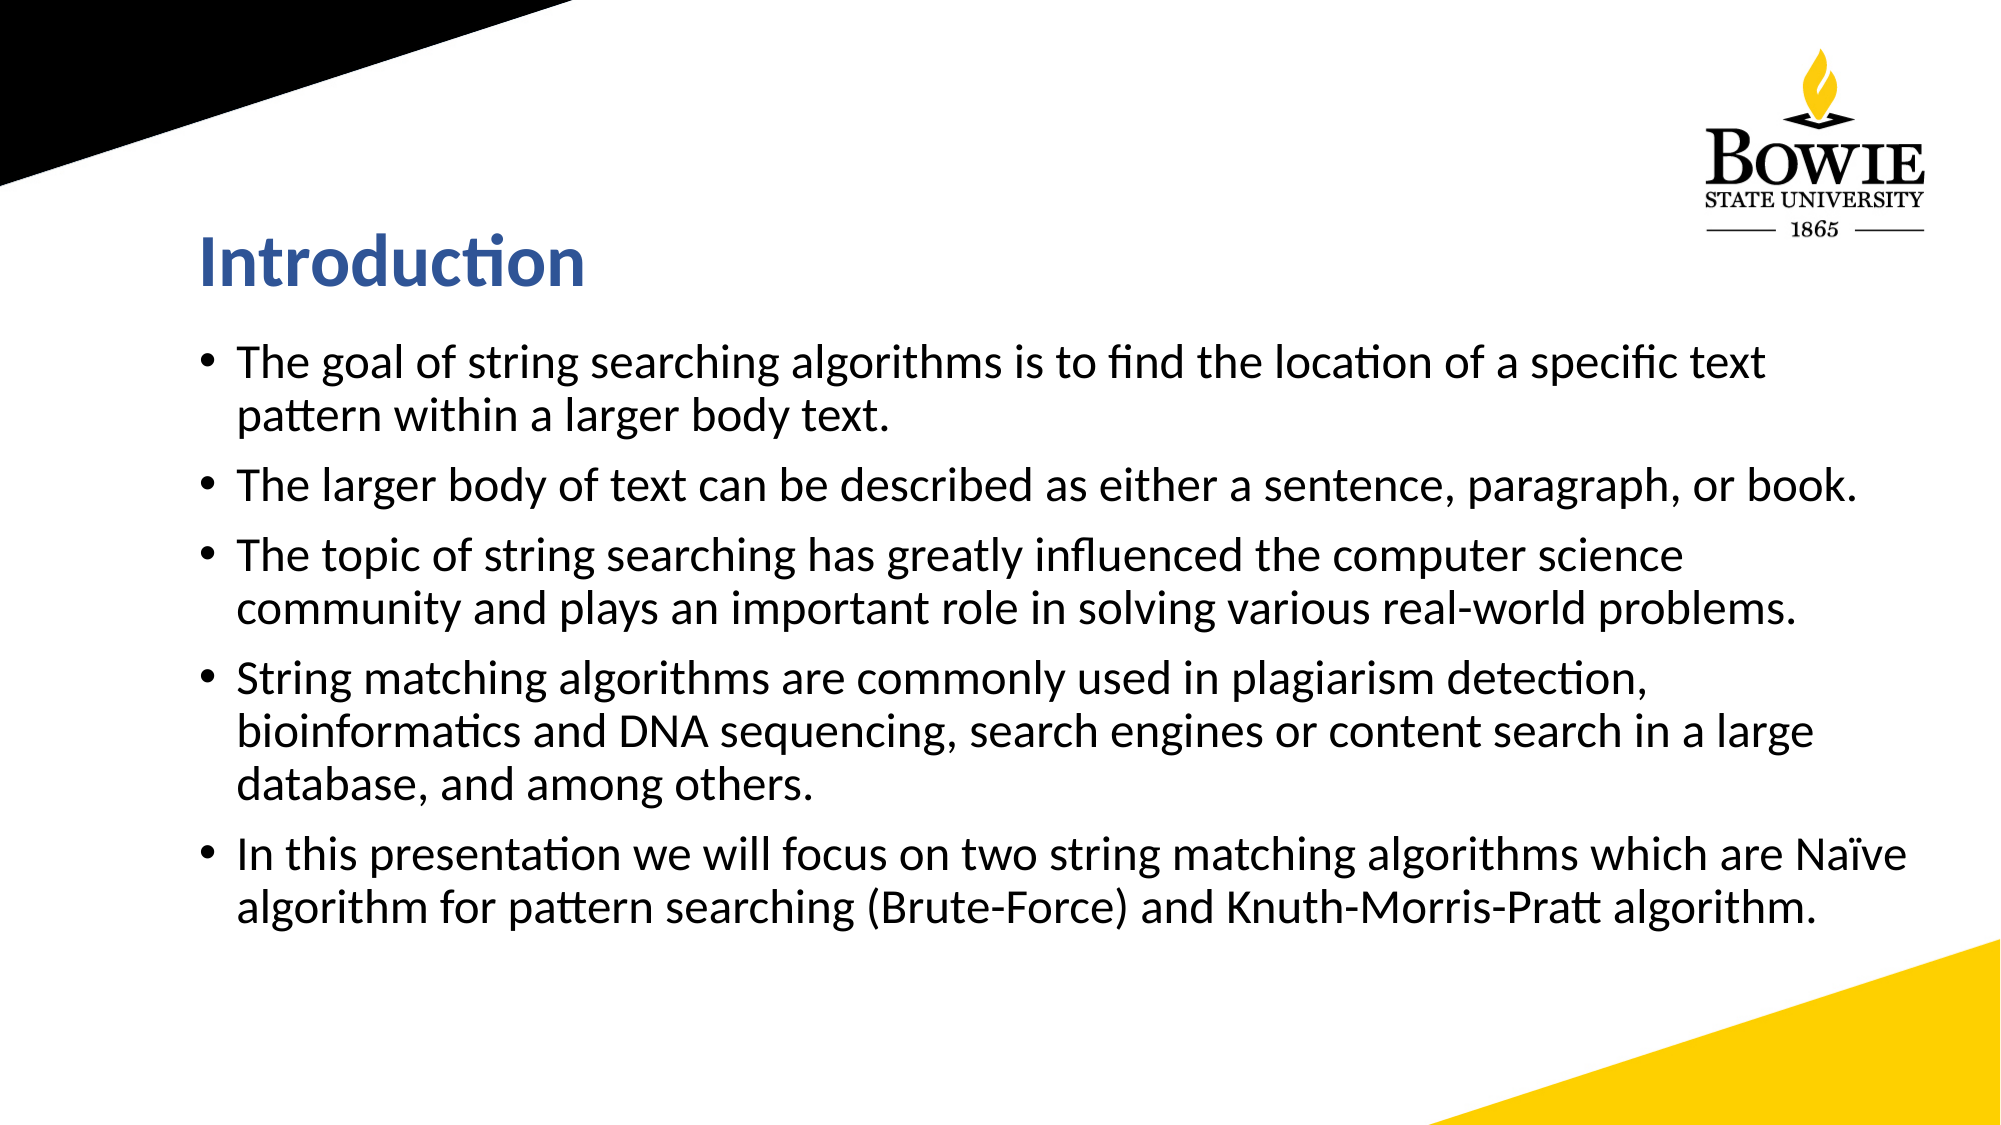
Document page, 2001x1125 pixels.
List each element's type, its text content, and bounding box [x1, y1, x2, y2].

text_box Introduction [184, 197, 1200, 309]
picture [0, 0, 2001, 1125]
text_box The goal of string searching algorithms is to find the location of a specific text pattern within a larger body text. The larger body of text can be described as either a sentence, paragraph, or book. The topic of string searching has greatly influenced the computer science community and plays an important role in solving various real-world problems. String matching algorithms are commonly used in plagiarism detection, bioinformatics and DNA sequencing, search engines or content search in a large database, and among others. In this presentation we will focus on two string matching algorithms which are Naïve algorithm for pattern searching (Brute-Force) and Knuth-Morris-Pratt algorithm. [184, 328, 1934, 955]
